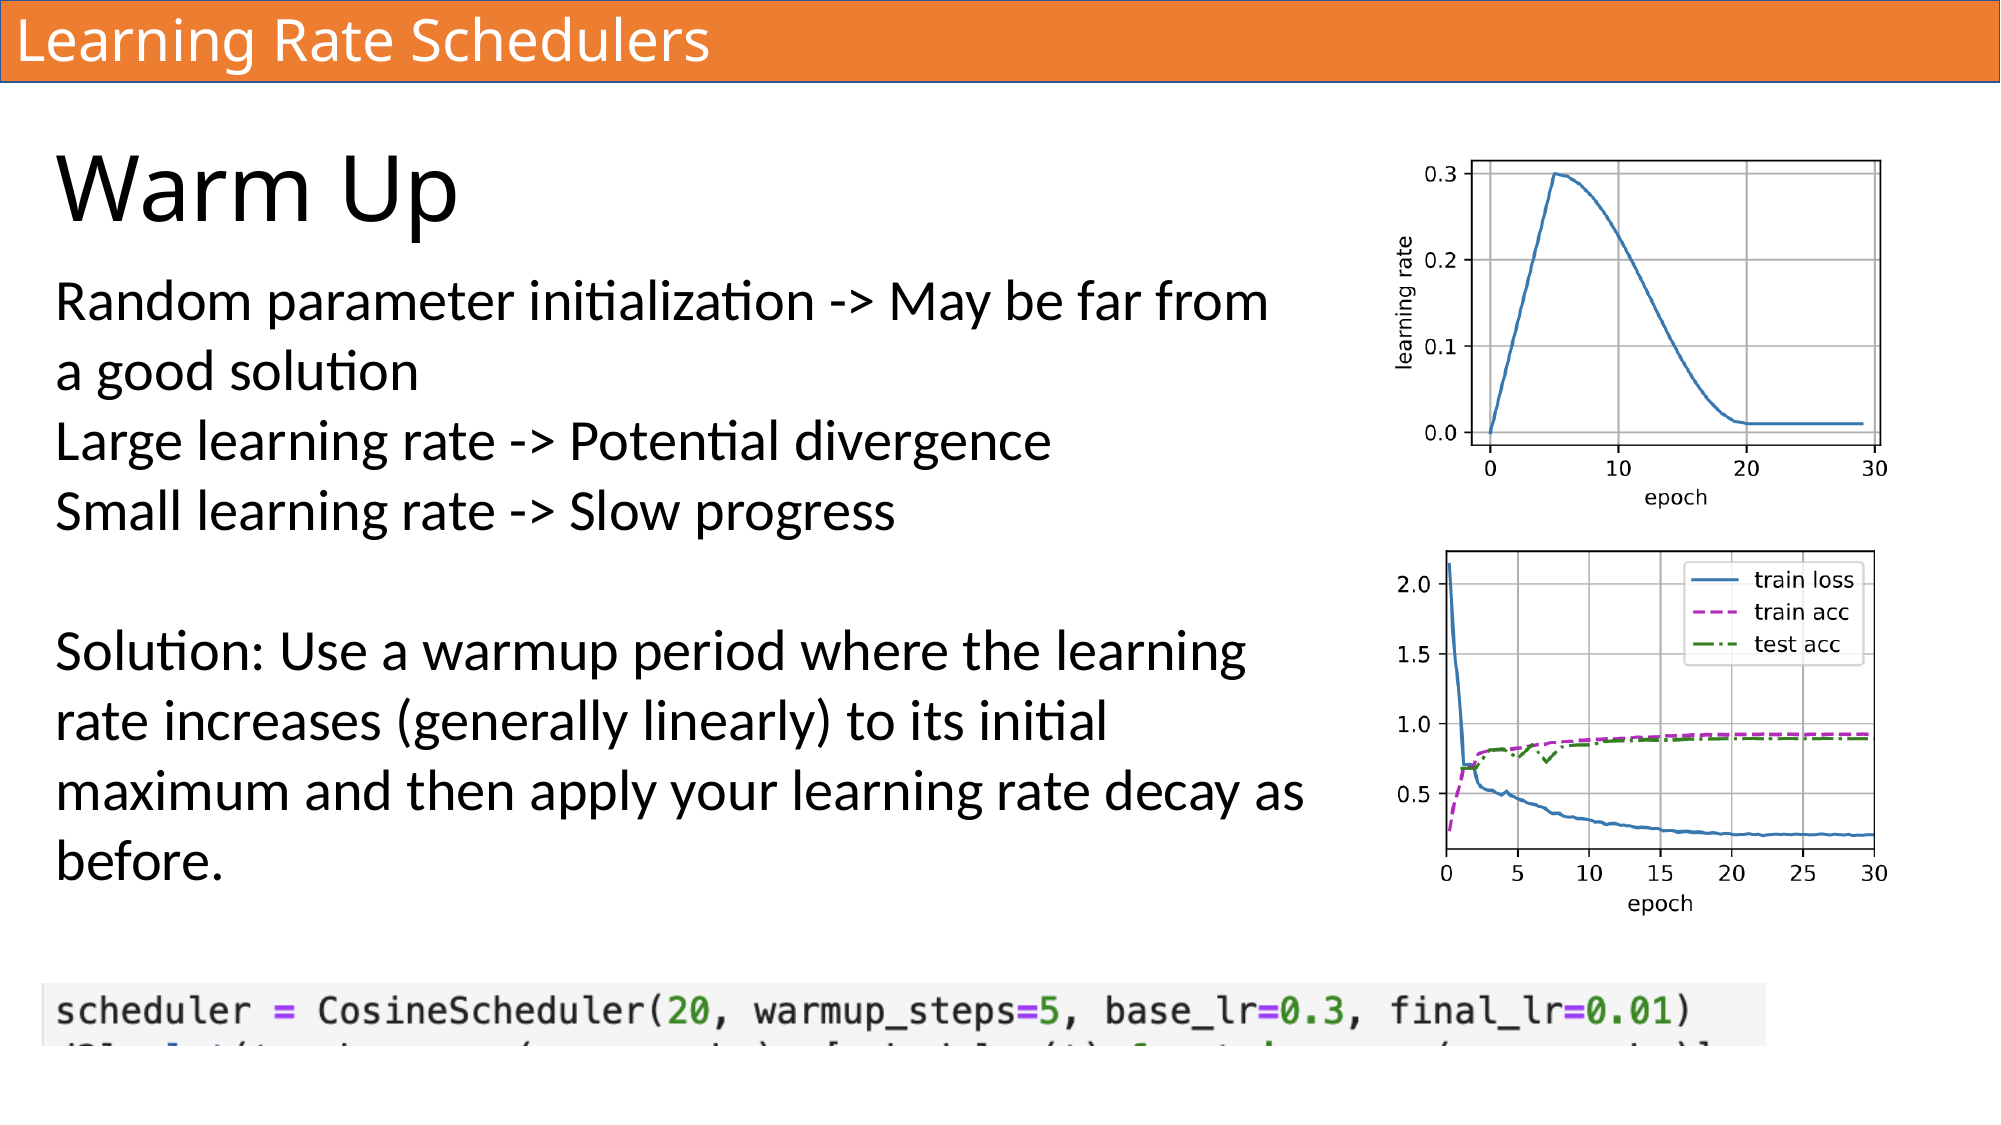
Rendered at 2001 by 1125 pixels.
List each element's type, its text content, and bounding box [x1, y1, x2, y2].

text_box Random parameter initialization -> May be far from a good solution Large learning rate -> Potential divergence Small learning rate -> Slow progress Solution: Use a warmup period where the learning rate increases (generally linearly) to its initial maximum and then apply your learning rate decay as before. [40, 254, 1327, 900]
picture [41, 983, 1766, 1046]
text_box Warm Up [40, 103, 1766, 281]
text_box [0, 0, 2000, 83]
title Learning Rate Schedulers [0, 3, 739, 83]
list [1372, 141, 1909, 534]
picture [1372, 534, 1898, 927]
